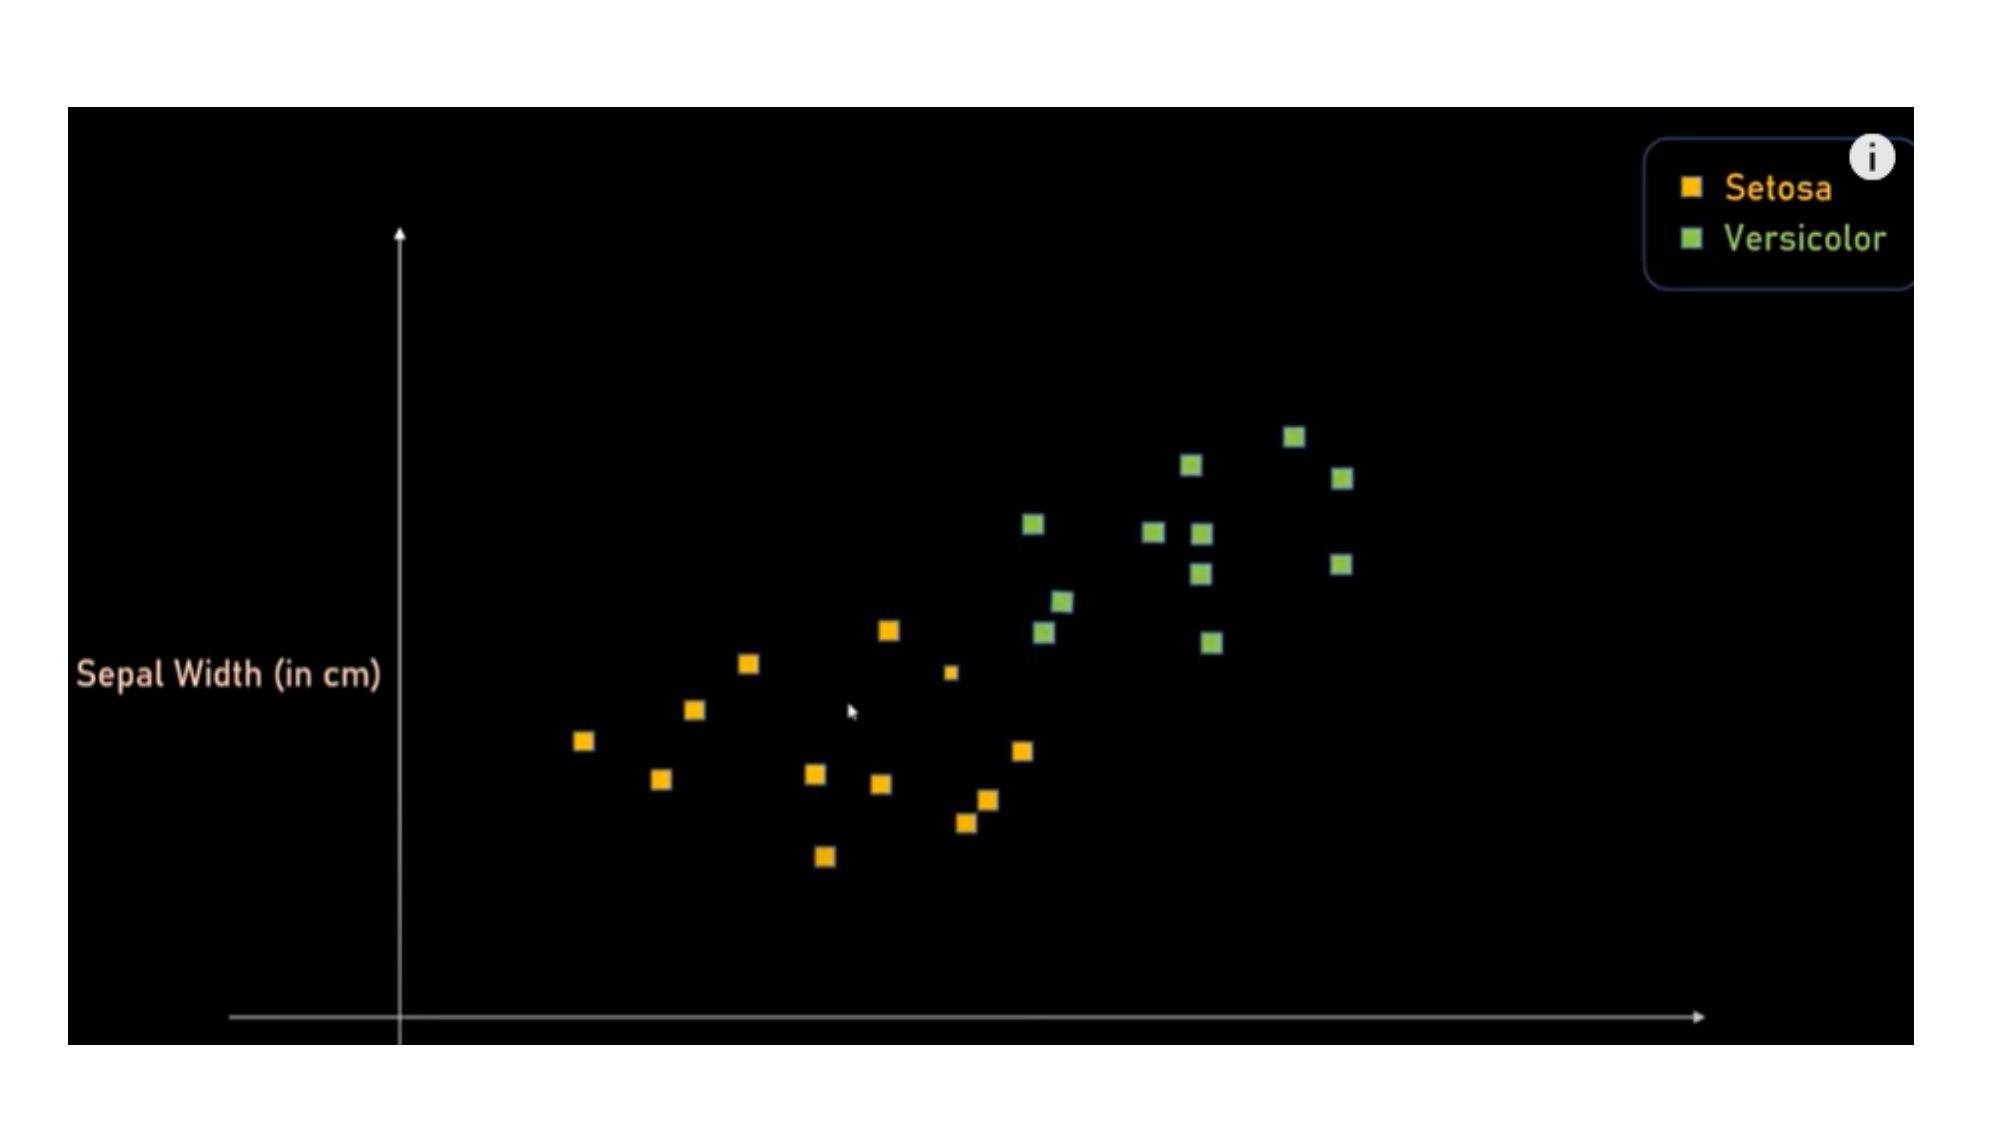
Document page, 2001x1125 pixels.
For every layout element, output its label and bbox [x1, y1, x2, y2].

picture [68, 107, 1914, 1045]
